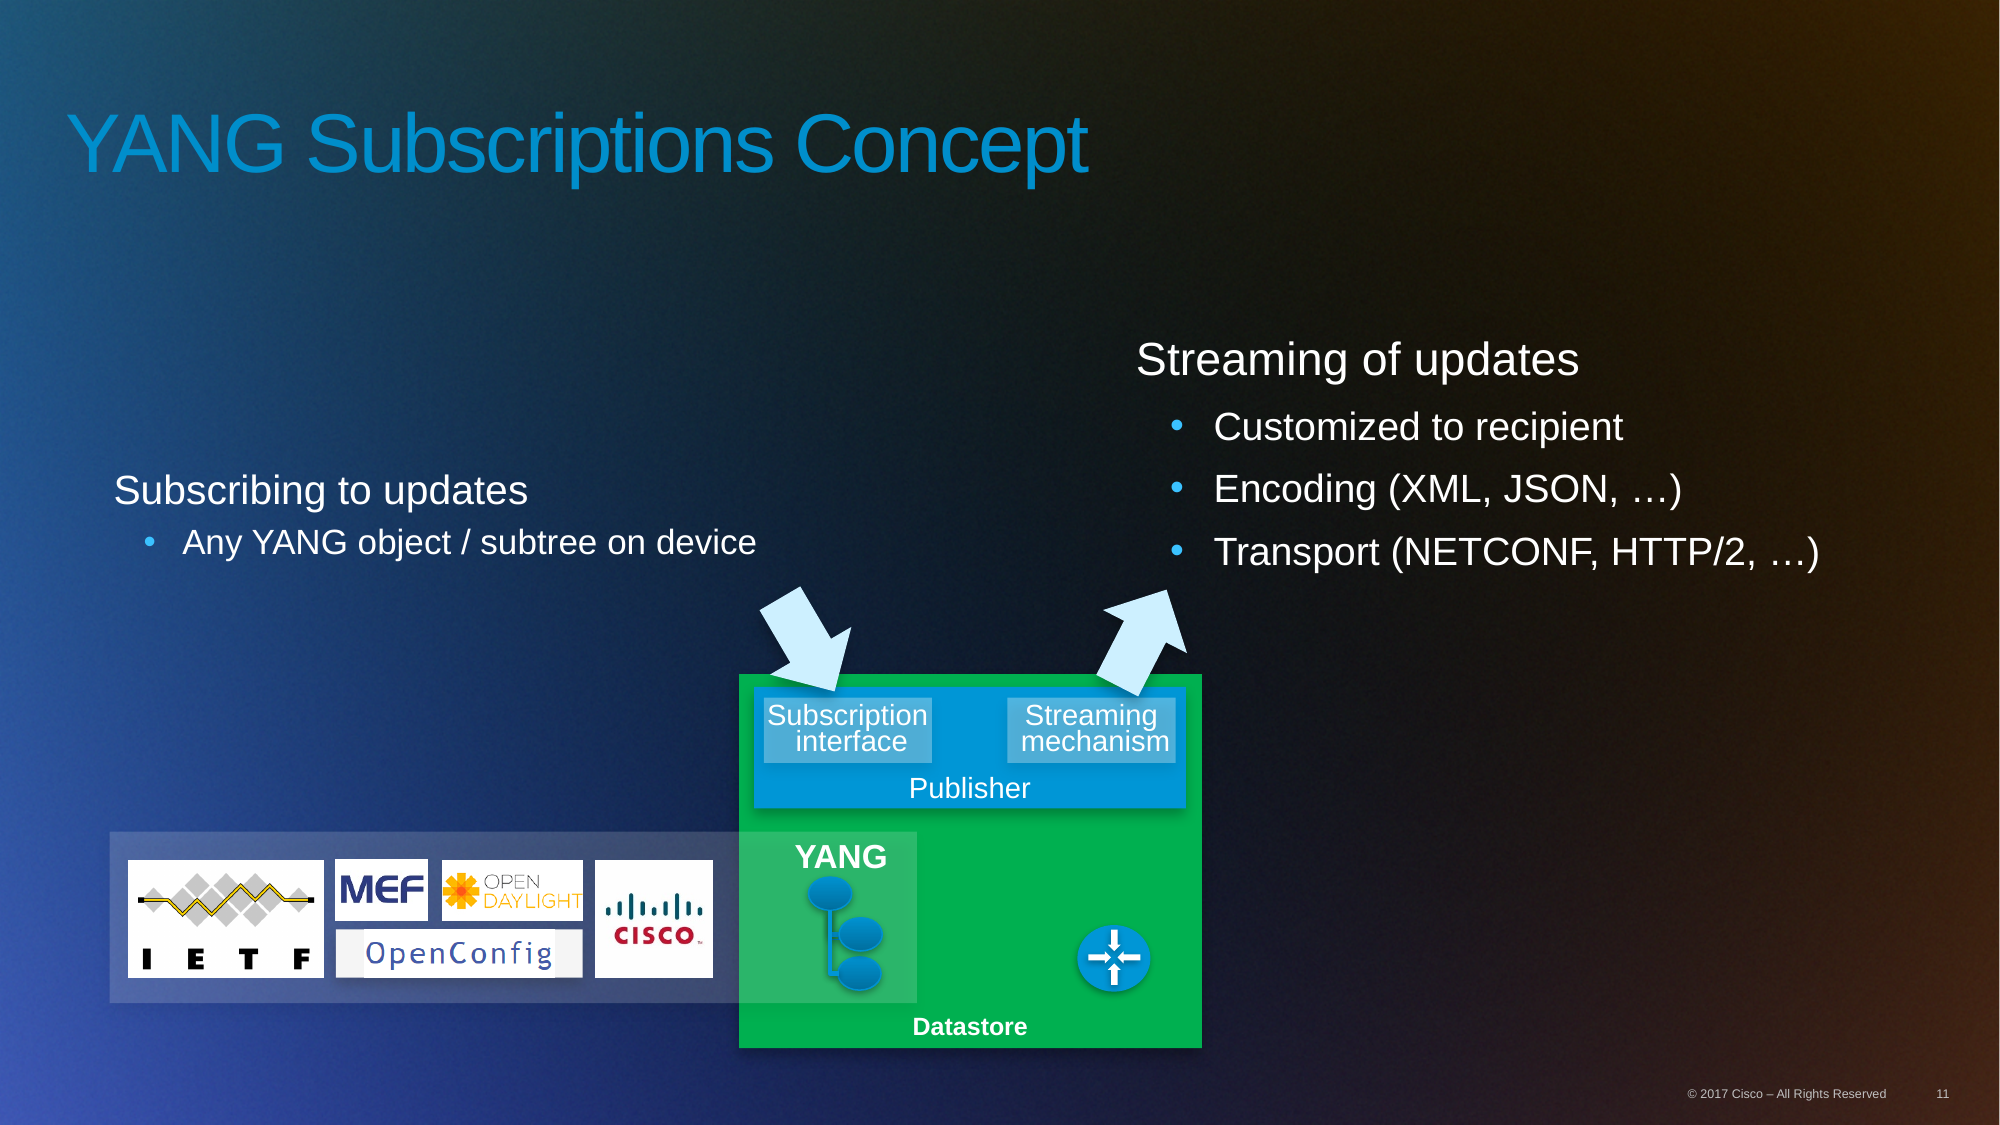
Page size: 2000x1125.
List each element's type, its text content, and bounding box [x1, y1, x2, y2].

list Streaming of updates Customized to recipient Encoding (XML, JSON, …) Transport (NETCONF, HTTP/2, …) [1120, 324, 1907, 586]
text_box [1077, 925, 1150, 992]
text_box Publisher [752, 685, 1188, 811]
picture [0, 0, 2000, 1125]
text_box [778, 827, 911, 991]
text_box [98, 460, 953, 766]
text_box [109, 831, 918, 1004]
title YANG Subscriptions Concept [52, 96, 1929, 196]
text_box Datastore [737, 672, 1204, 1050]
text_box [1005, 583, 1190, 766]
